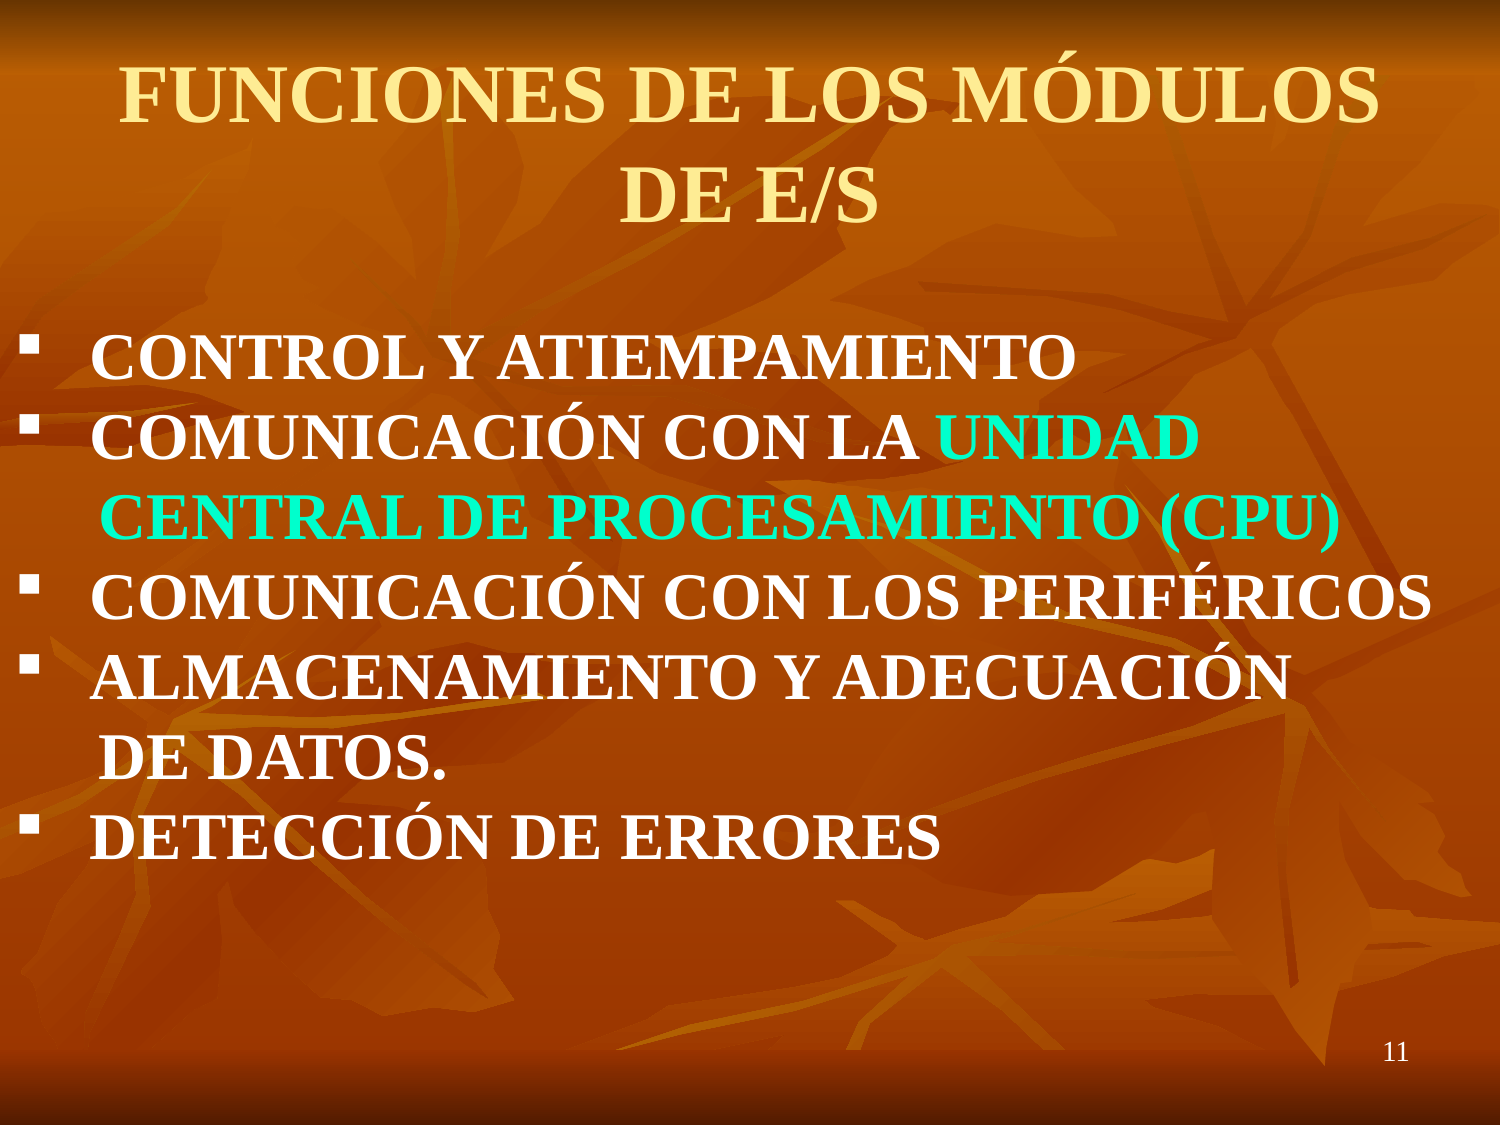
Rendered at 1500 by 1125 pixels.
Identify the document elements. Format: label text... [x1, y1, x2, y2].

title FUNCIONES DE LOS MÓDULOS DE E/S [74, 45, 1426, 234]
text_box CONTROL Y ATIEMPAMIENTO COMUNICACIÓN CON LA UNIDAD CENTRAL DE PROCESAMIENTO (CPU) COMUNICACIÓN CON LOS PERIFÉRICOS ALMACENAMIENTO Y ADECUACIÓN DE DATOS. DETECCIÓN DE ERRORES [0, 305, 1500, 881]
slide_number 11 [1074, 1024, 1426, 1101]
